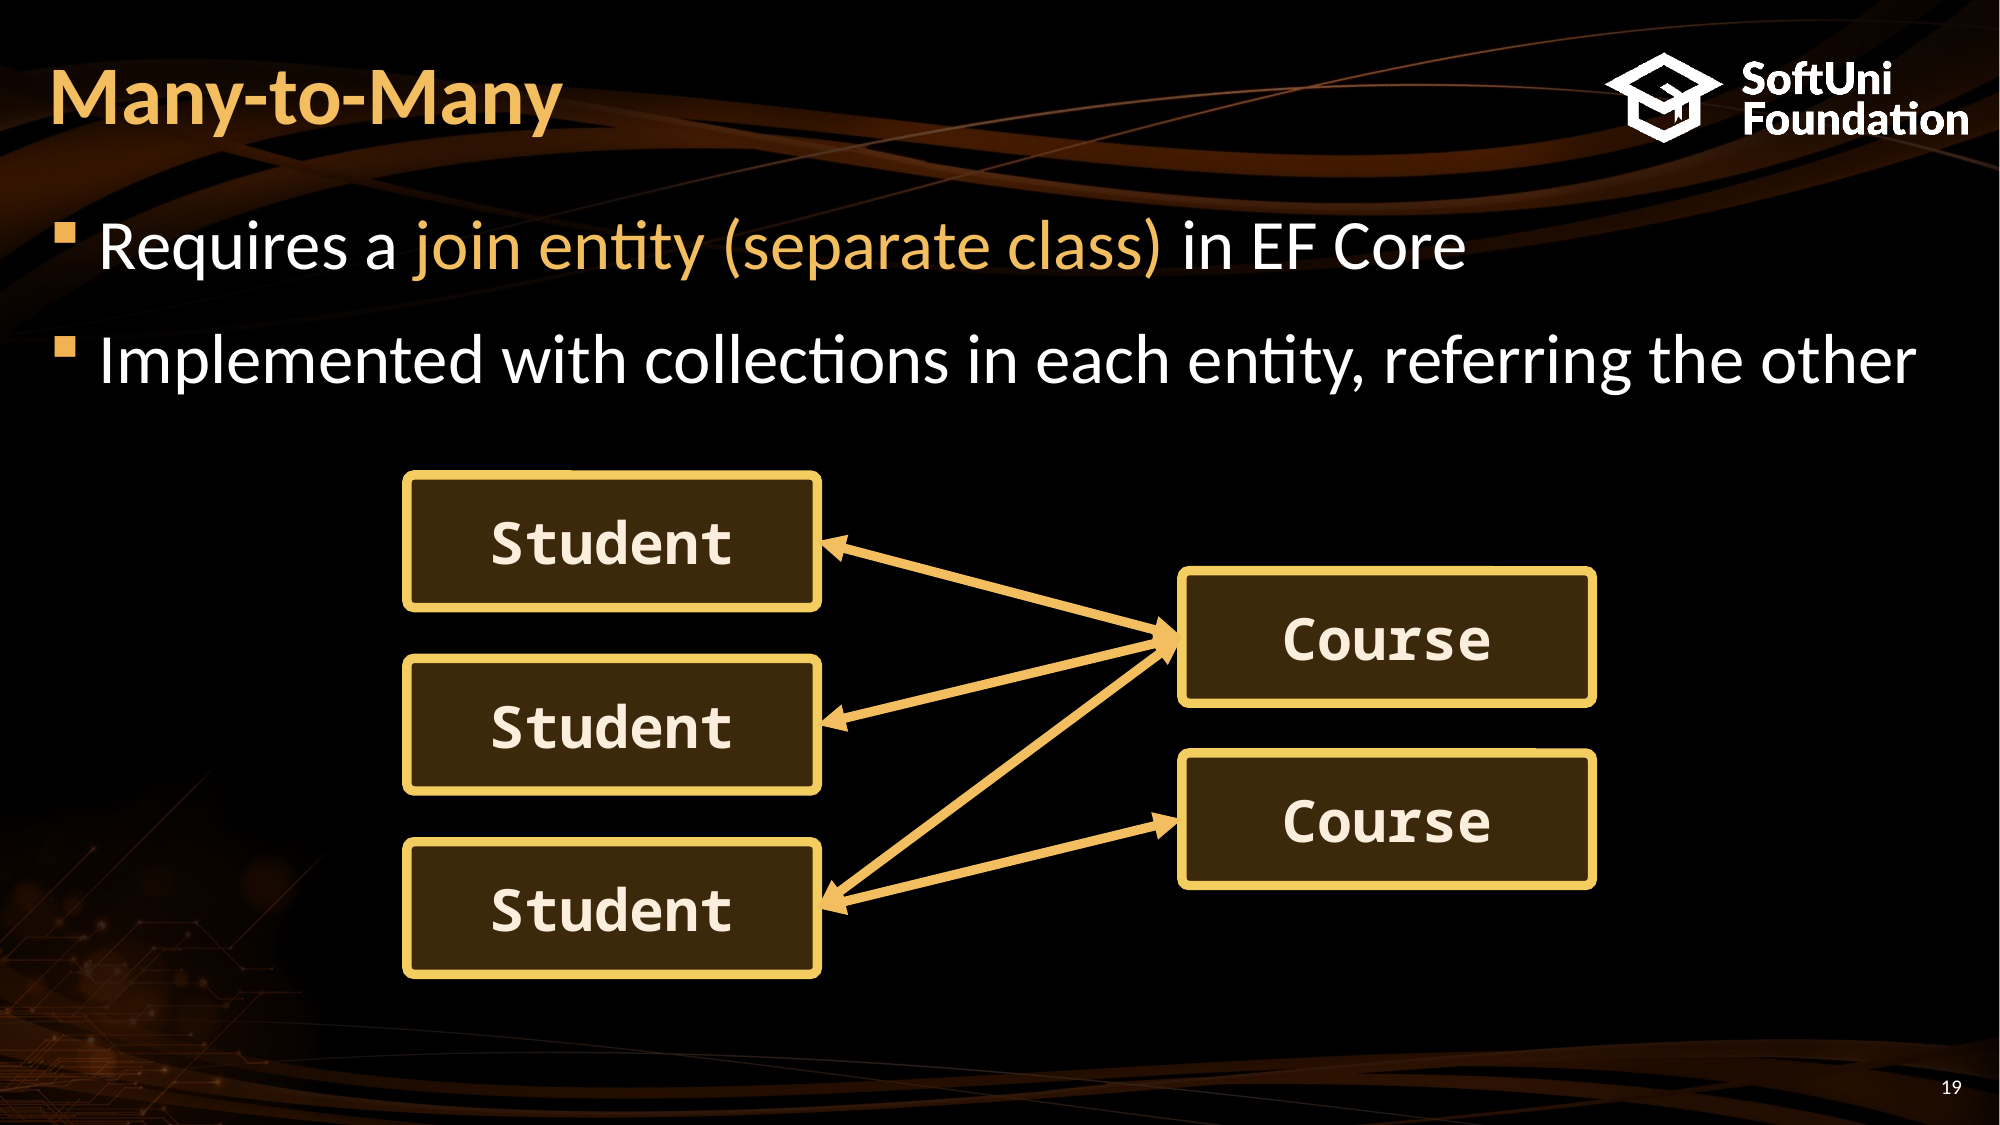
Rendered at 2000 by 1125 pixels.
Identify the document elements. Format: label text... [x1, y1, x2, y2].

text_box Course [1182, 569, 1594, 705]
text_box Student [405, 657, 817, 793]
text_box Student [405, 840, 819, 976]
text_box Course [1182, 751, 1594, 887]
list Requires a join entity (separate class) in EF Core Implemented with collections in each entity, referring the other [31, 188, 1968, 1103]
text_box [817, 541, 1182, 636]
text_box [817, 636, 1182, 819]
title Many-to-Many [30, 6, 1602, 189]
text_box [817, 819, 1182, 909]
text_box Student [405, 473, 819, 609]
picture [0, 0, 2000, 1125]
